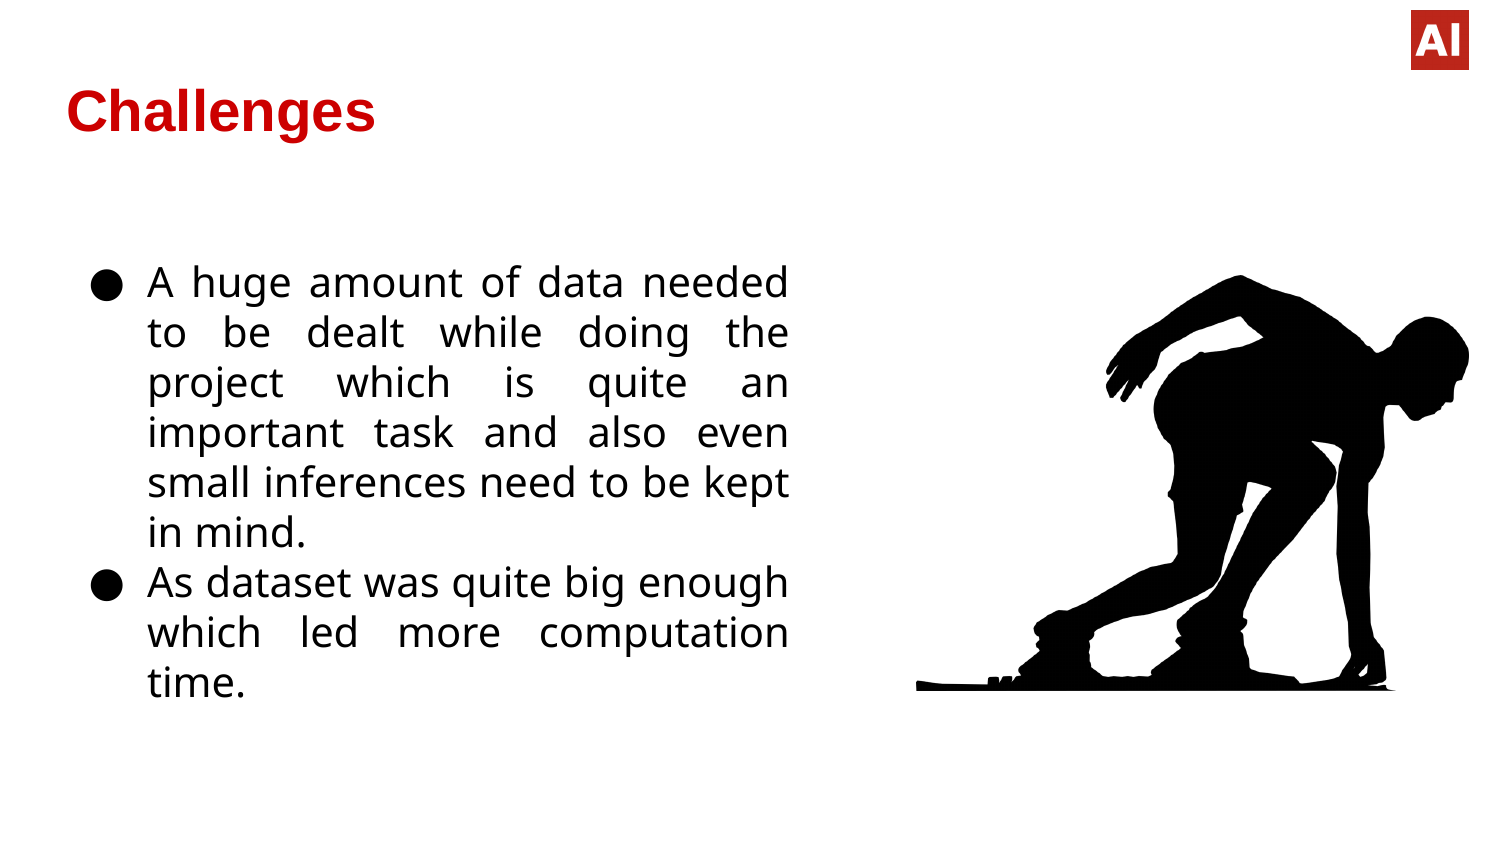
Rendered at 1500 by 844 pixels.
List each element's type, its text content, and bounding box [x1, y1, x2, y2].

picture [916, 275, 1469, 691]
title Challenges [51, 58, 811, 153]
text_box A huge amount of data needed to be dealt while doing the project which is quite an important task and also even small inferences need to be kept in mind. As dataset was quite big enough which led more computation time. [56, 240, 805, 721]
picture [1411, 10, 1469, 70]
